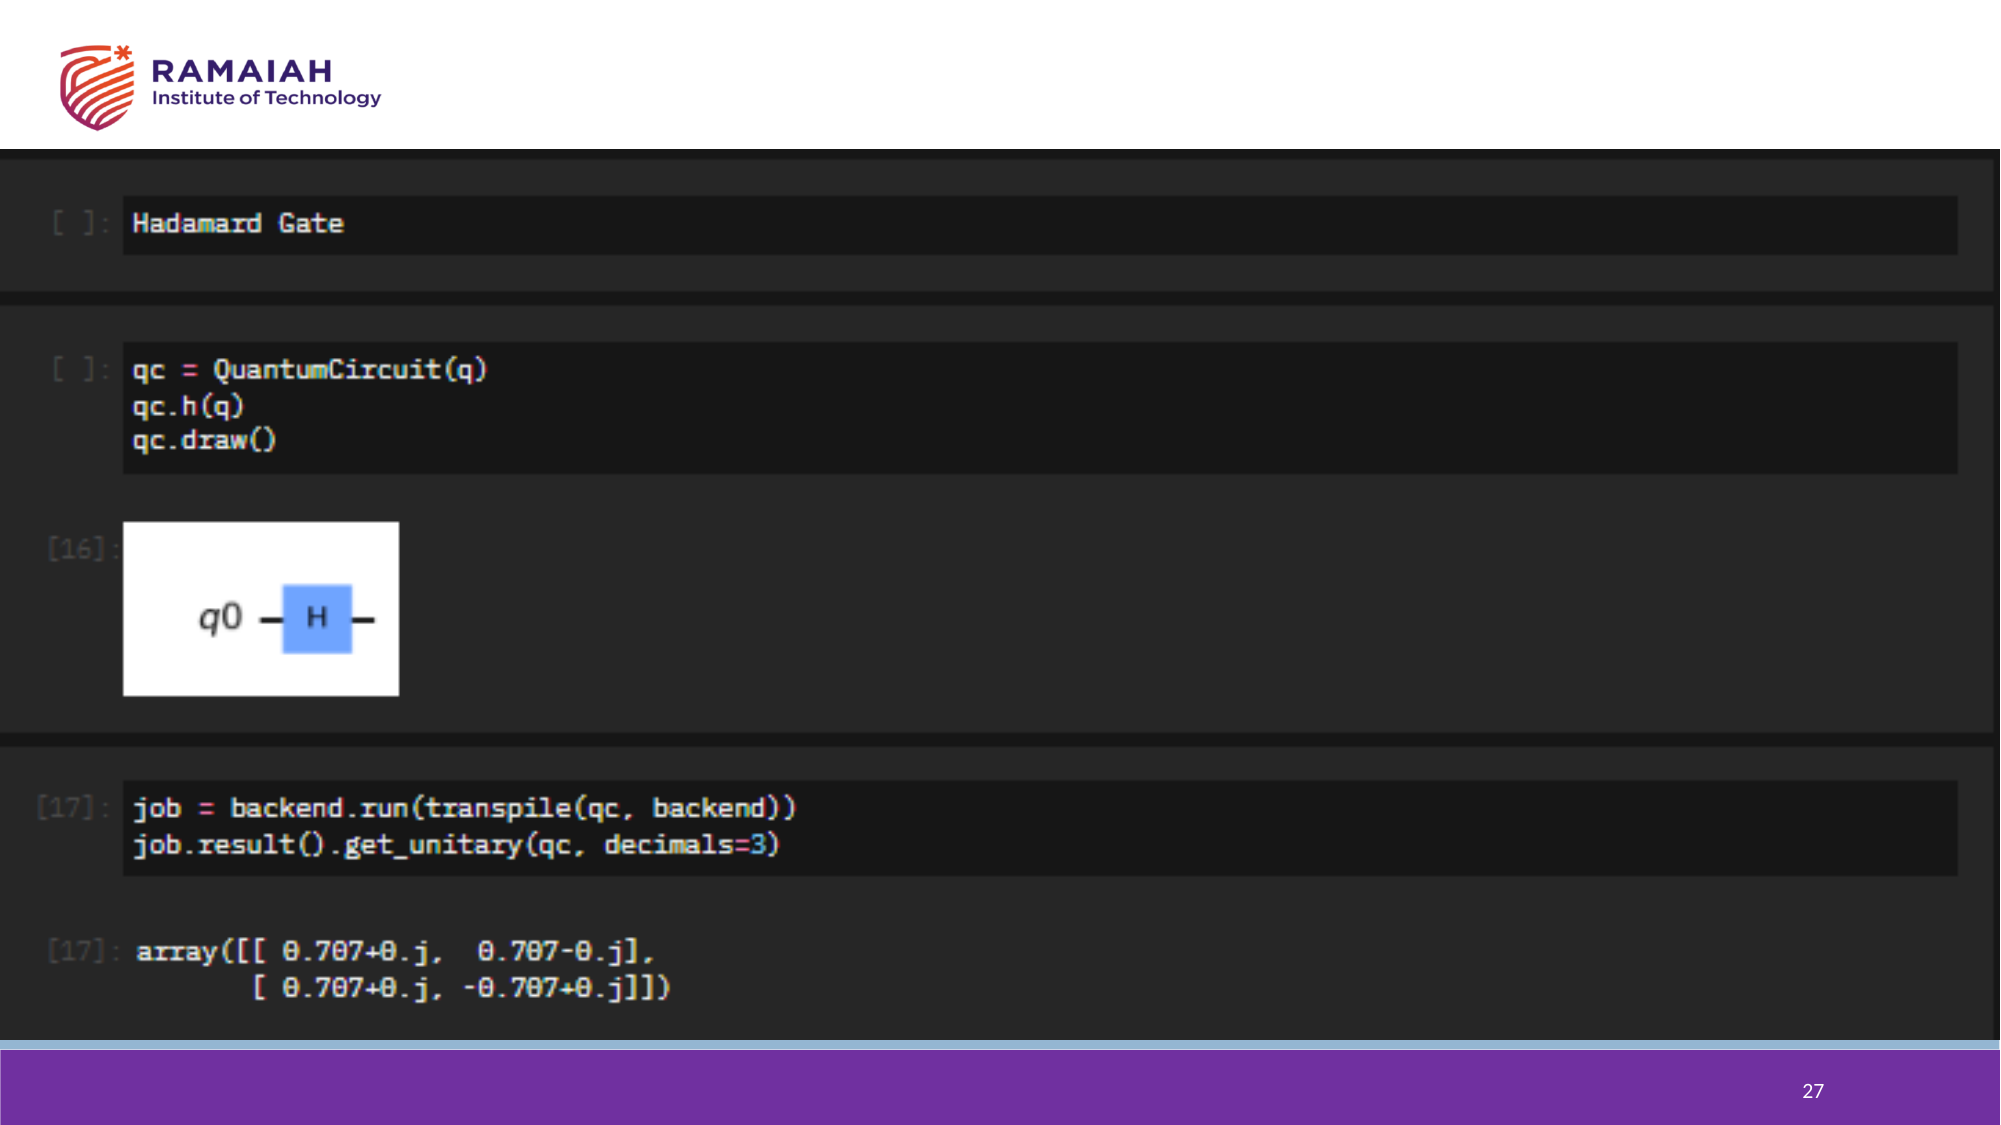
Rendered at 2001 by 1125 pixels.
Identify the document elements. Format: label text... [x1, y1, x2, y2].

slide_number 27 [1624, 1059, 1840, 1120]
picture [0, 0, 2000, 1041]
